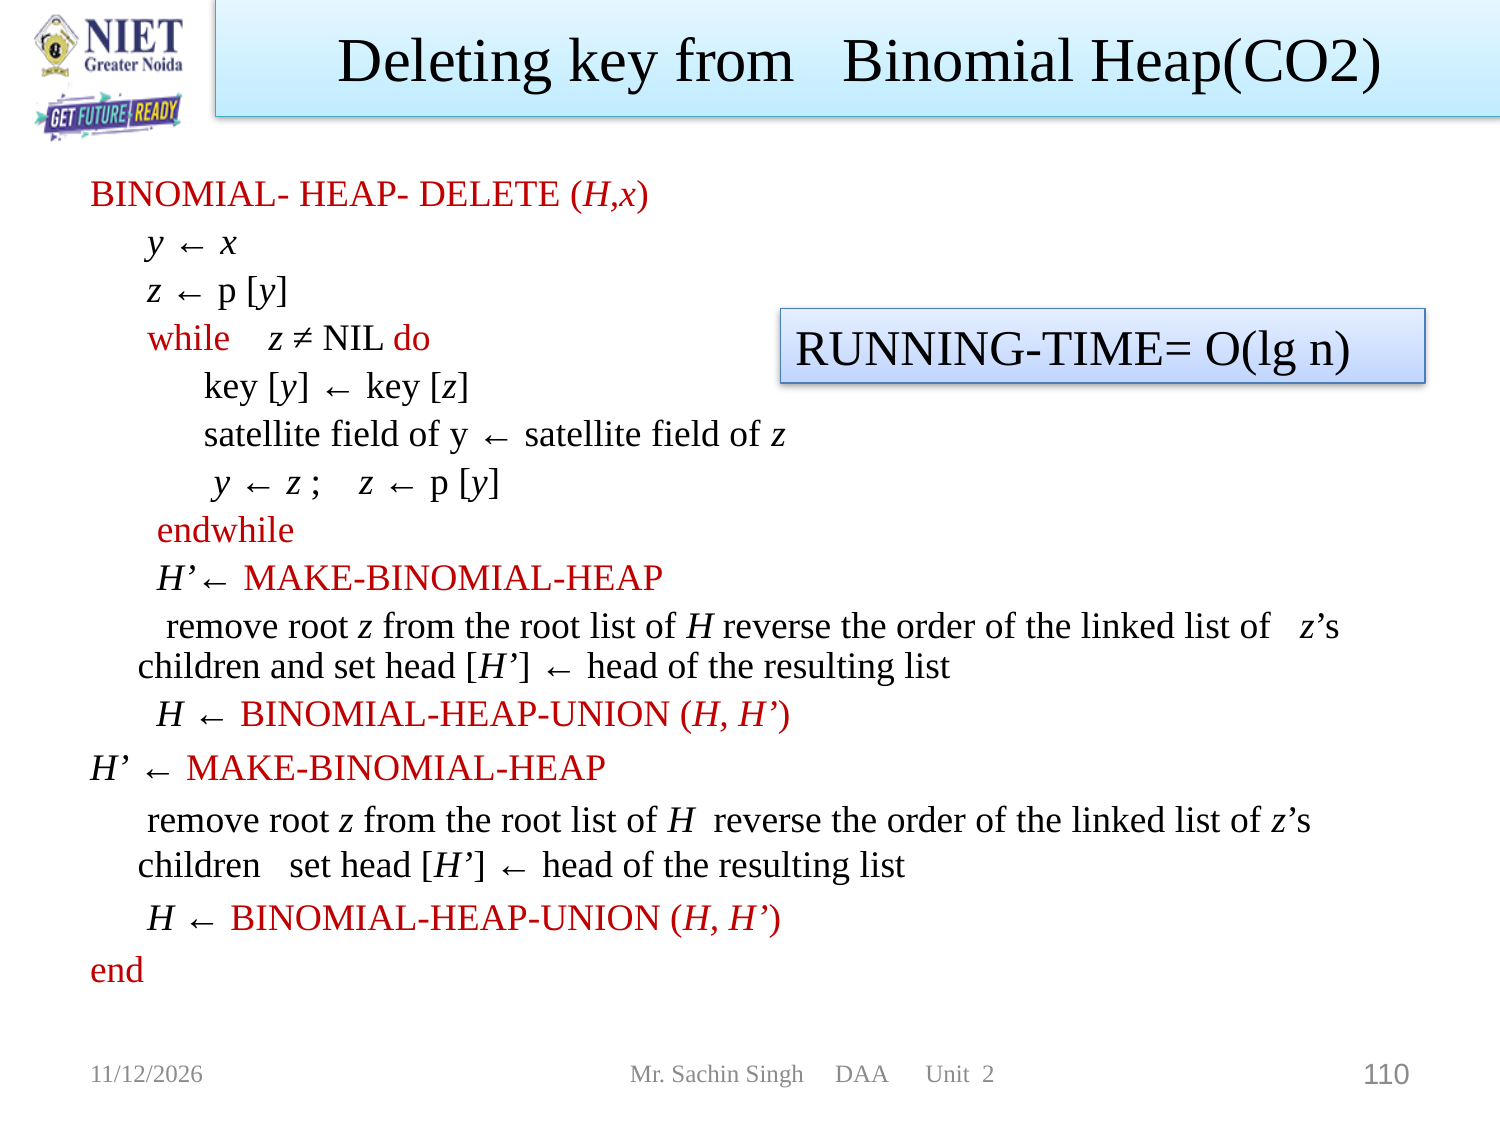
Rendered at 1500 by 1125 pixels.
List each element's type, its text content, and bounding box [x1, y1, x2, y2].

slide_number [75, 1042, 425, 1103]
picture [0, 2, 216, 153]
text_box Deleting key from Binomial Heap(CO2) [215, 0, 1500, 117]
footer Mr. Sachin Singh DAA Unit 2 [512, 1042, 1113, 1103]
list BINOMIAL- HEAP- DELETE (H,x) y ← x z ← p [y] while z ≠ NIL do key [y] ← key [z] satellite field of y ← satellite field of z y ← z ; z ← p [y] endwhile H’← MAKE-BINOMIAL-HEAP remove root z from the root list of H reverse the order of the linked list of z’s children and set head [H’] ← head of the resulting list H ← BINOMIAL-HEAP-UNION (H, H’) H’ ← MAKE-BINOMIAL-HEAP remove root z from the root list of H reverse the order of the linked list of z’s children set head [H’] ← head of the resulting list H ← BINOMIAL-HEAP-UNION (H, H’) end [75, 166, 1425, 1009]
text_box RUNNING-TIME= O(lg n) [780, 308, 1426, 384]
slide_number 110 [1113, 1042, 1425, 1103]
